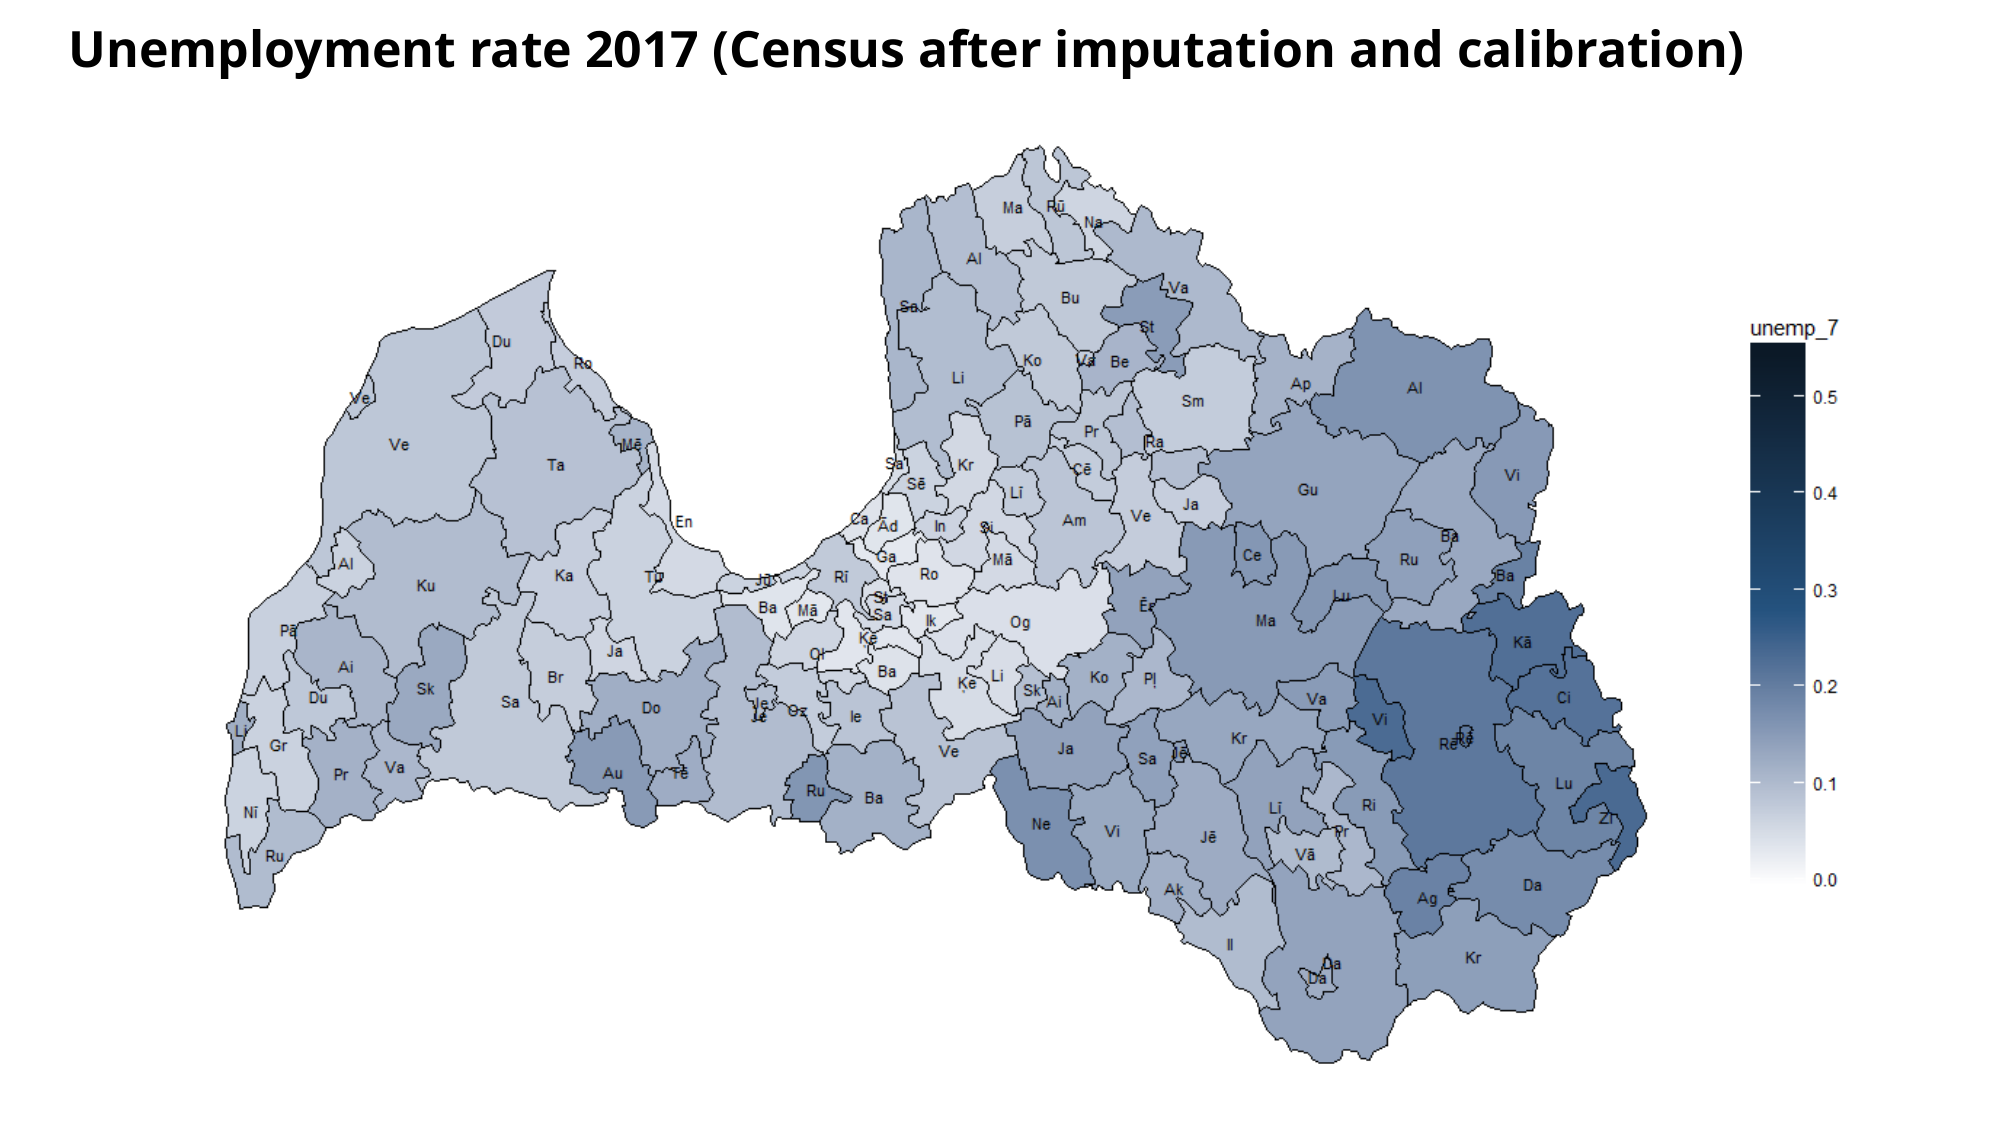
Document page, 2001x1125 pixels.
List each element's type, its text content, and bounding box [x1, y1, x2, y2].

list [139, 90, 1861, 1125]
title Unemployment rate 2017 (Census after imputation and calibration) [53, 11, 1779, 91]
